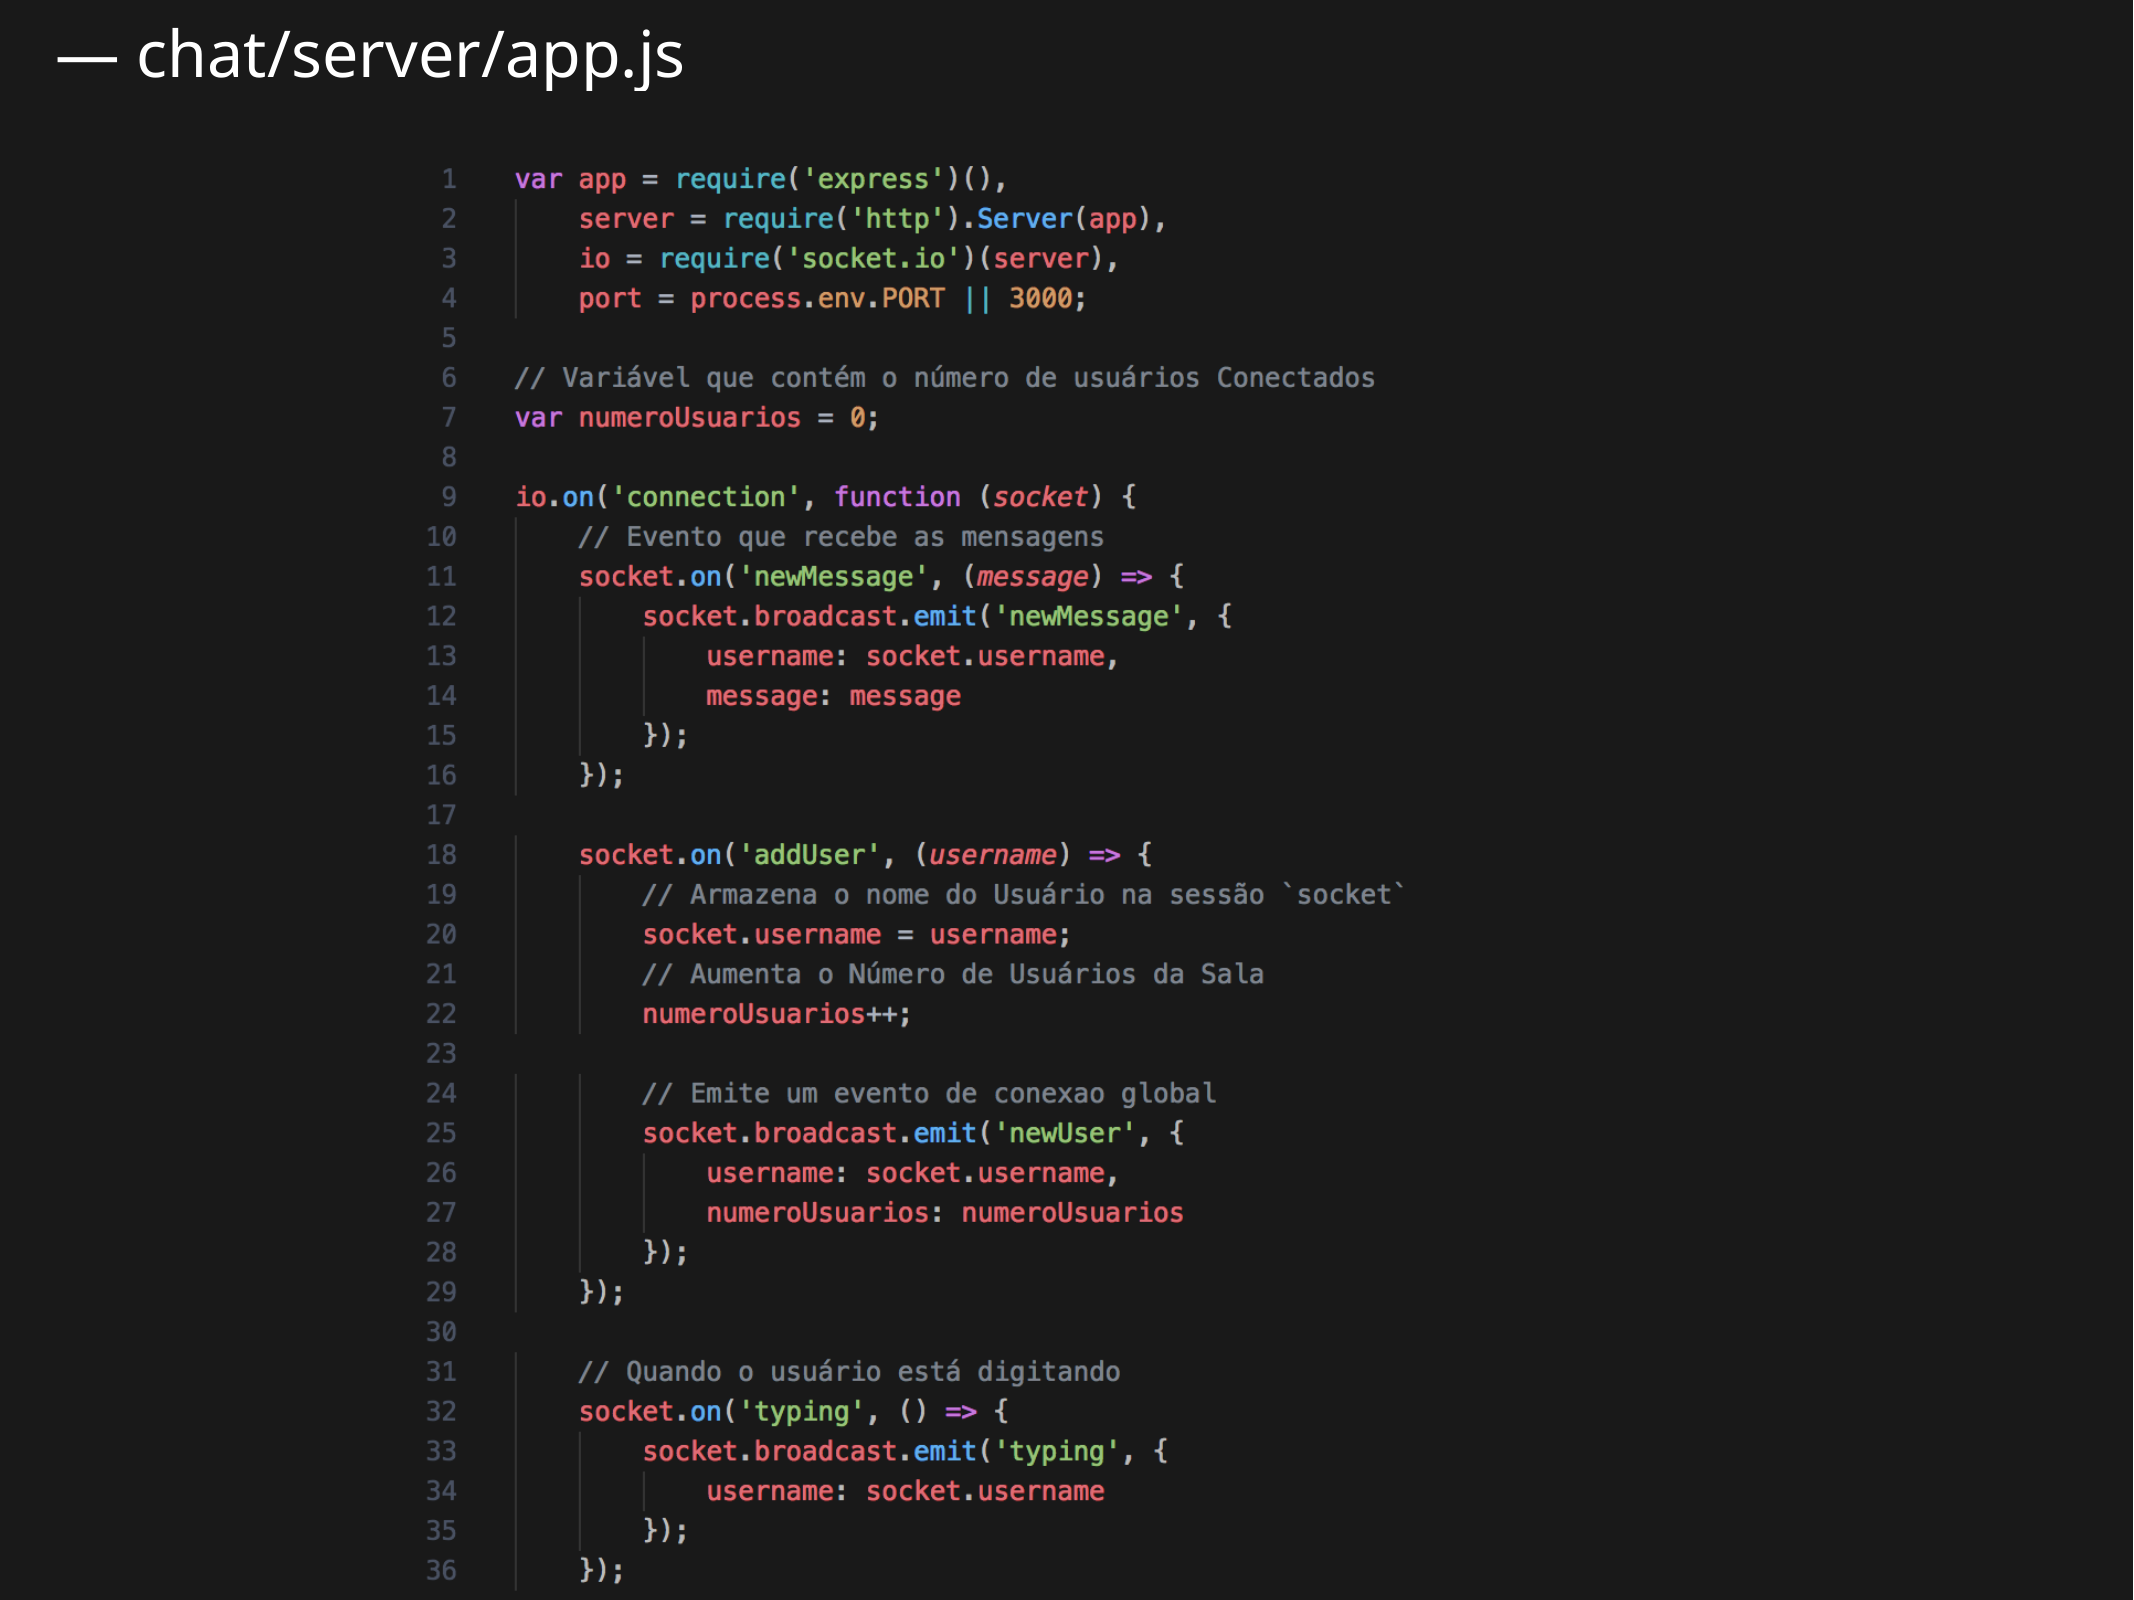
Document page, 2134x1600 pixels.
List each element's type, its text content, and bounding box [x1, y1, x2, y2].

text_box — chat/server/app.js [47, 5, 695, 100]
picture [369, 91, 1968, 1593]
